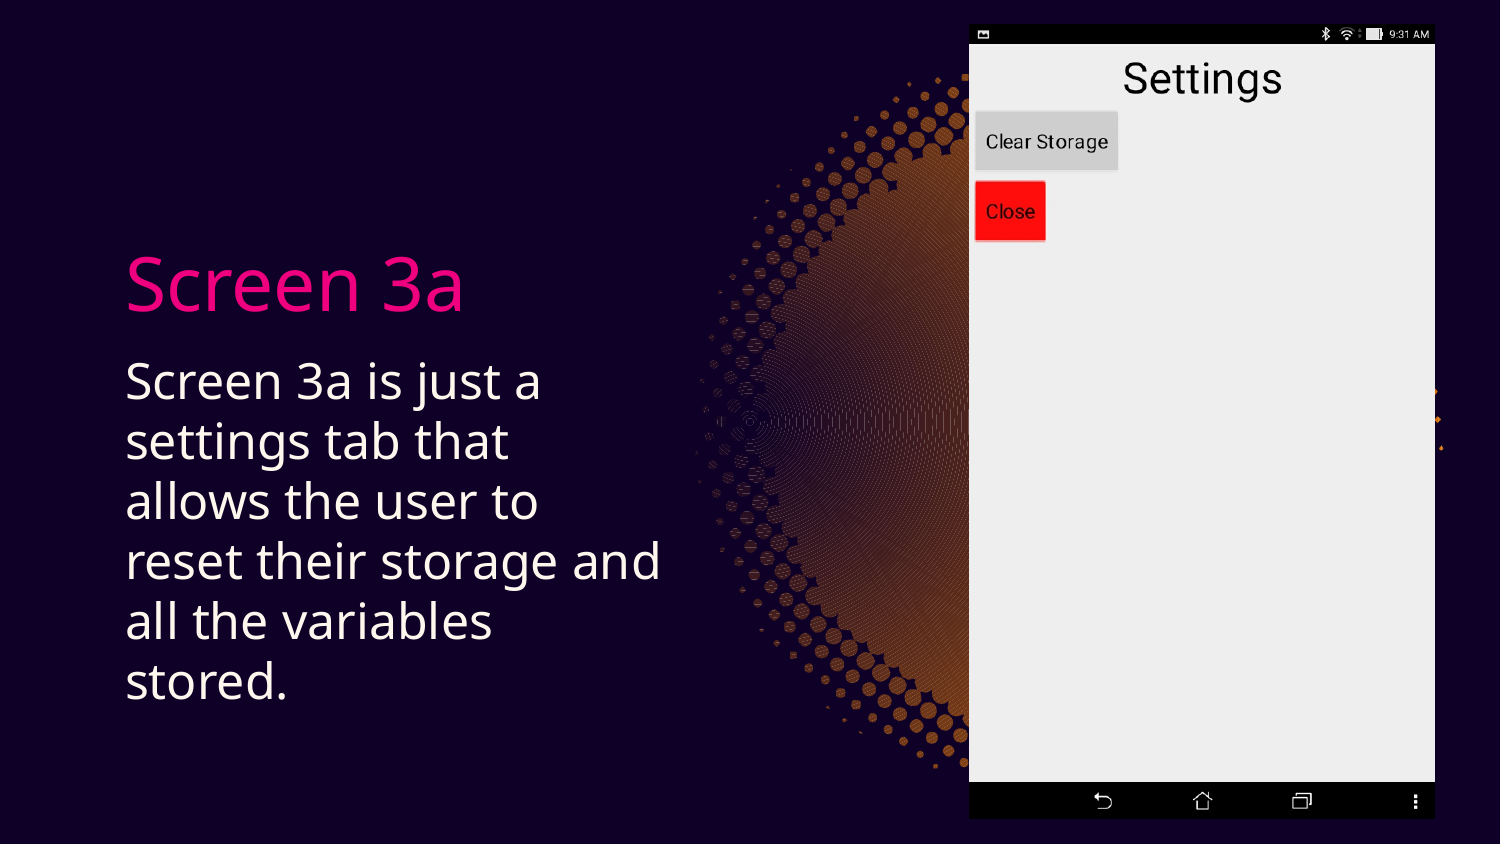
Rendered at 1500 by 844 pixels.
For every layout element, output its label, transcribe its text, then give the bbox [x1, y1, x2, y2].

list Screen 3a is just a settings tab that allows the user to reset their storage and all the variables stored. [125, 349, 669, 707]
picture [969, 24, 1435, 819]
title Screen 3a [125, 221, 669, 327]
